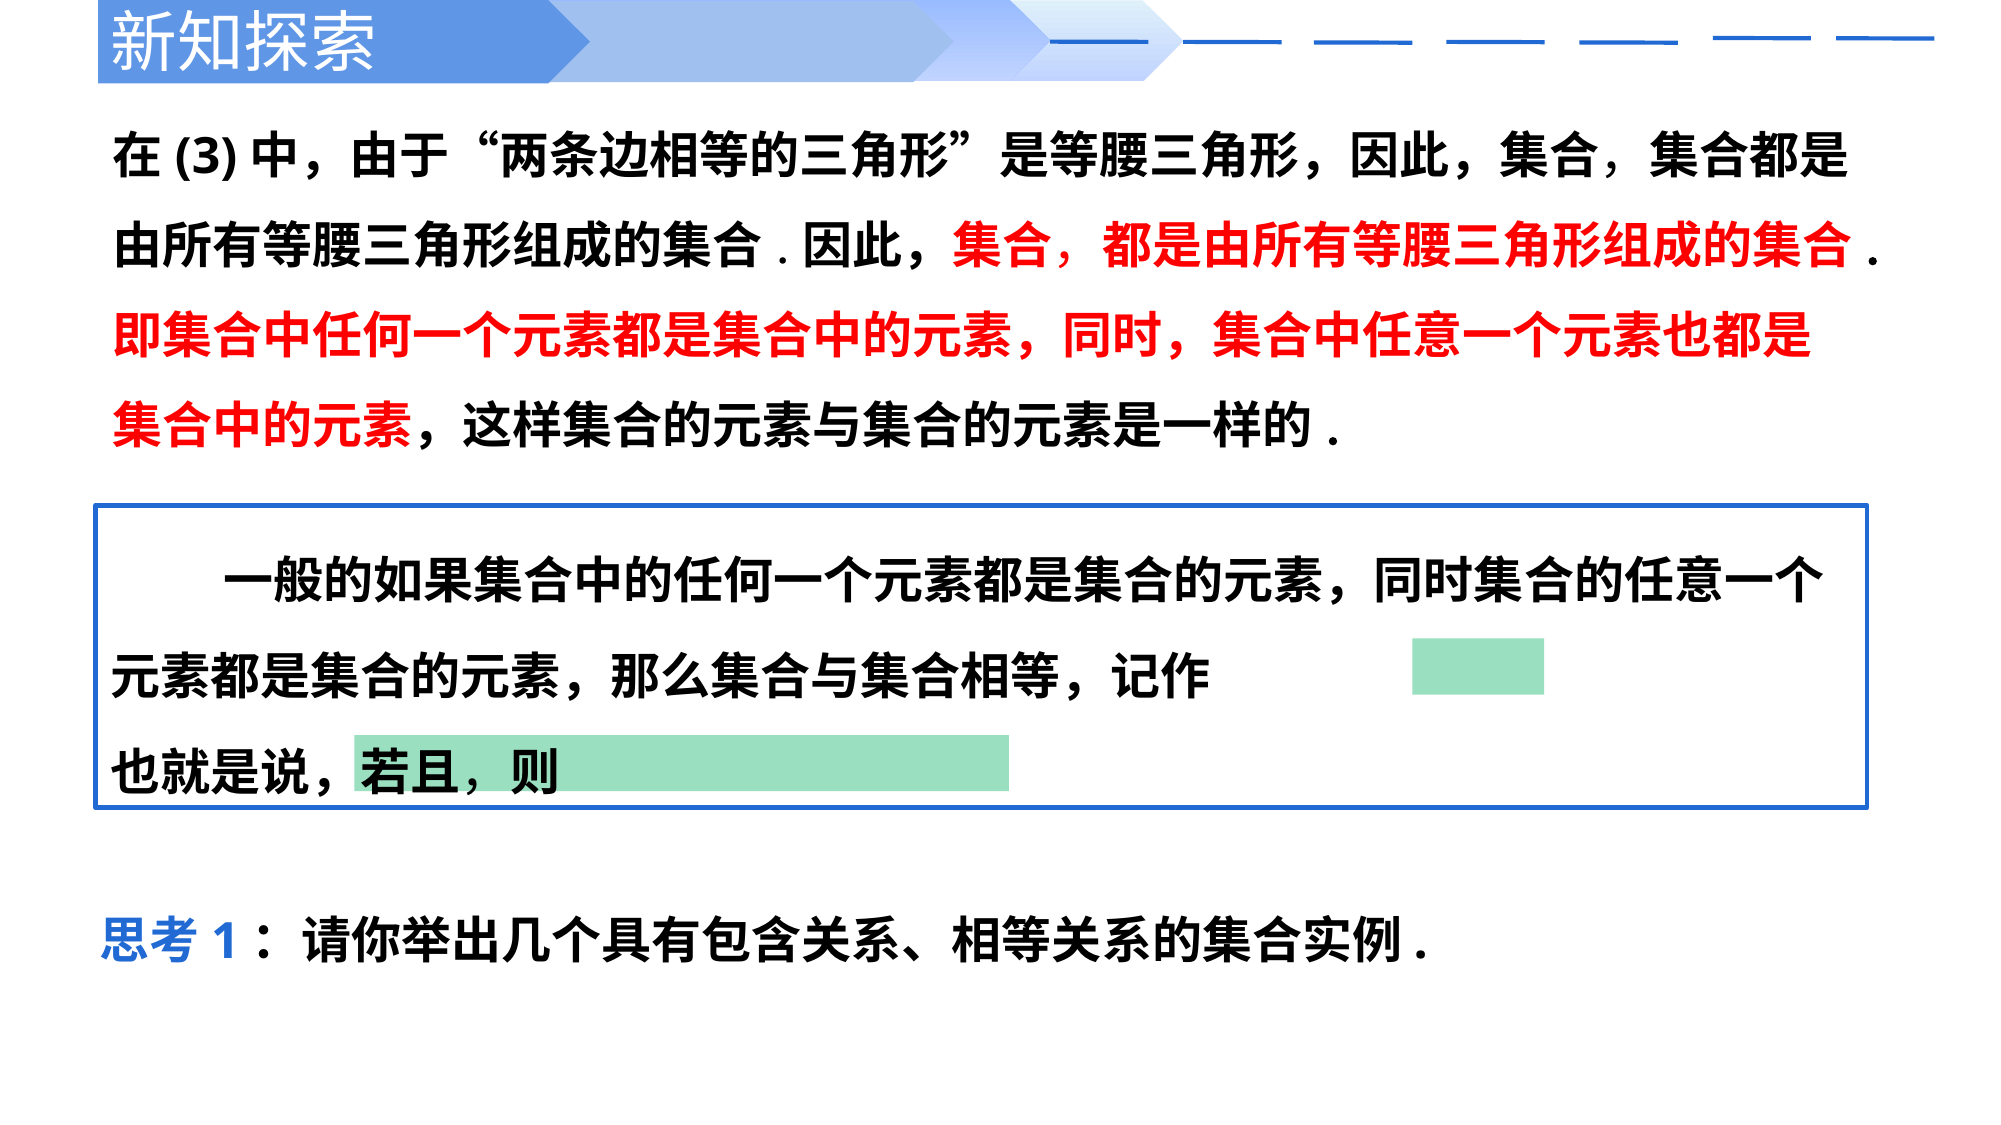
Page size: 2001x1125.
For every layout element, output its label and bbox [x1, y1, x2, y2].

text_box [95, 0, 1935, 89]
text_box [95, 901, 1432, 977]
text_box [95, 505, 1867, 811]
